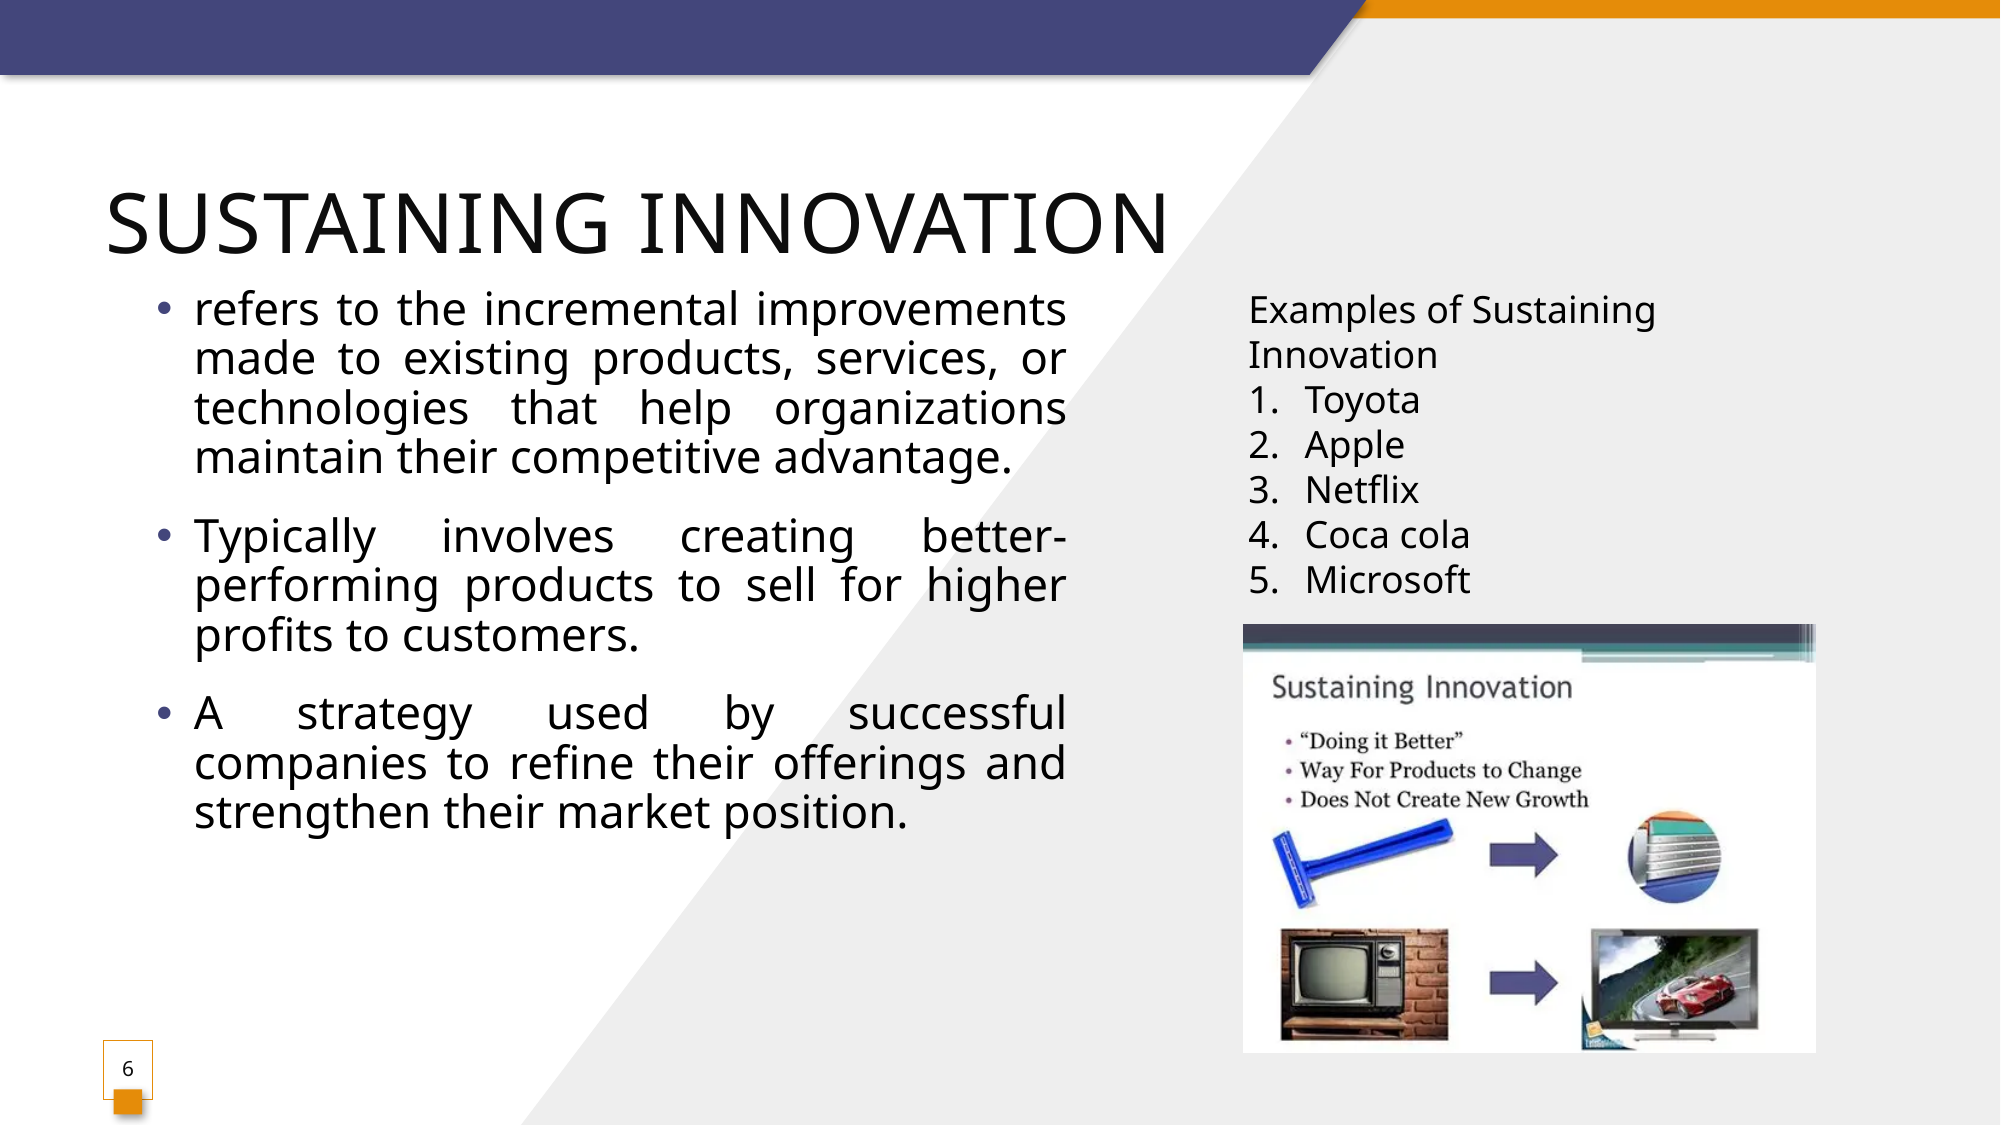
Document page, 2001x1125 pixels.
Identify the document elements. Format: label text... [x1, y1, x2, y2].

title sustaining innovation [90, 162, 1863, 279]
text_box refers to the incremental improvements made to existing products, services, or technologies that help organizations maintain their competitive advantage. Typically involves creating better-performing products to sell for higher profits to customers. A strategy used by successful companies to refine their offerings and strengthen their market position. [141, 278, 1083, 963]
text_box Examples of Sustaining Innovation Toyota Apple Netflix Coca cola Microsoft [1233, 278, 1683, 654]
slide_number 6 [103, 1040, 153, 1100]
text_box [113, 1089, 143, 1115]
picture [1242, 624, 1816, 1054]
